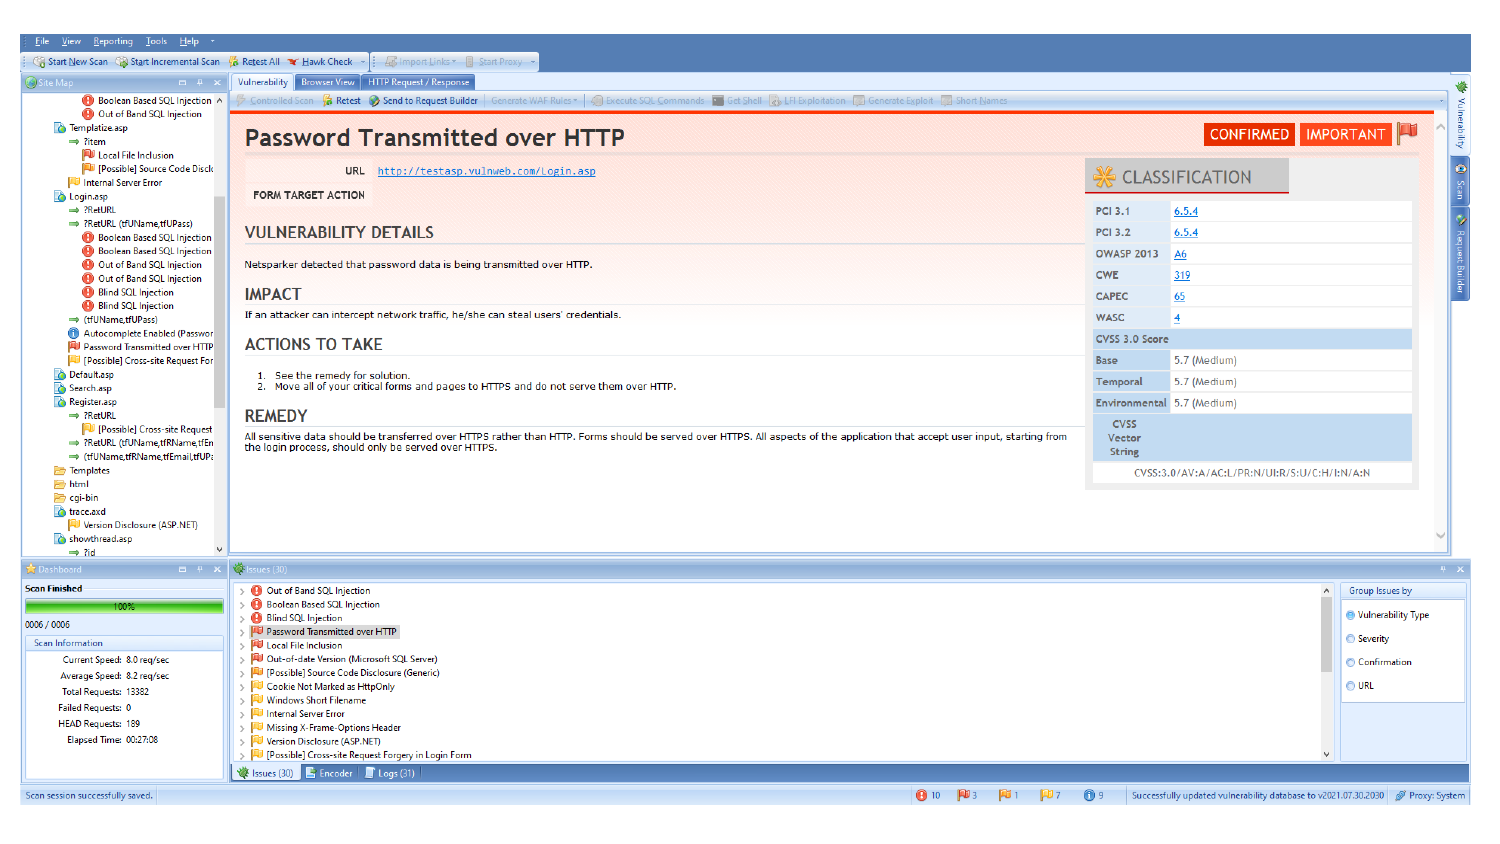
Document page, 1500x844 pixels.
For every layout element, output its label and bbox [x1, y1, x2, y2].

picture [20, 33, 1471, 805]
